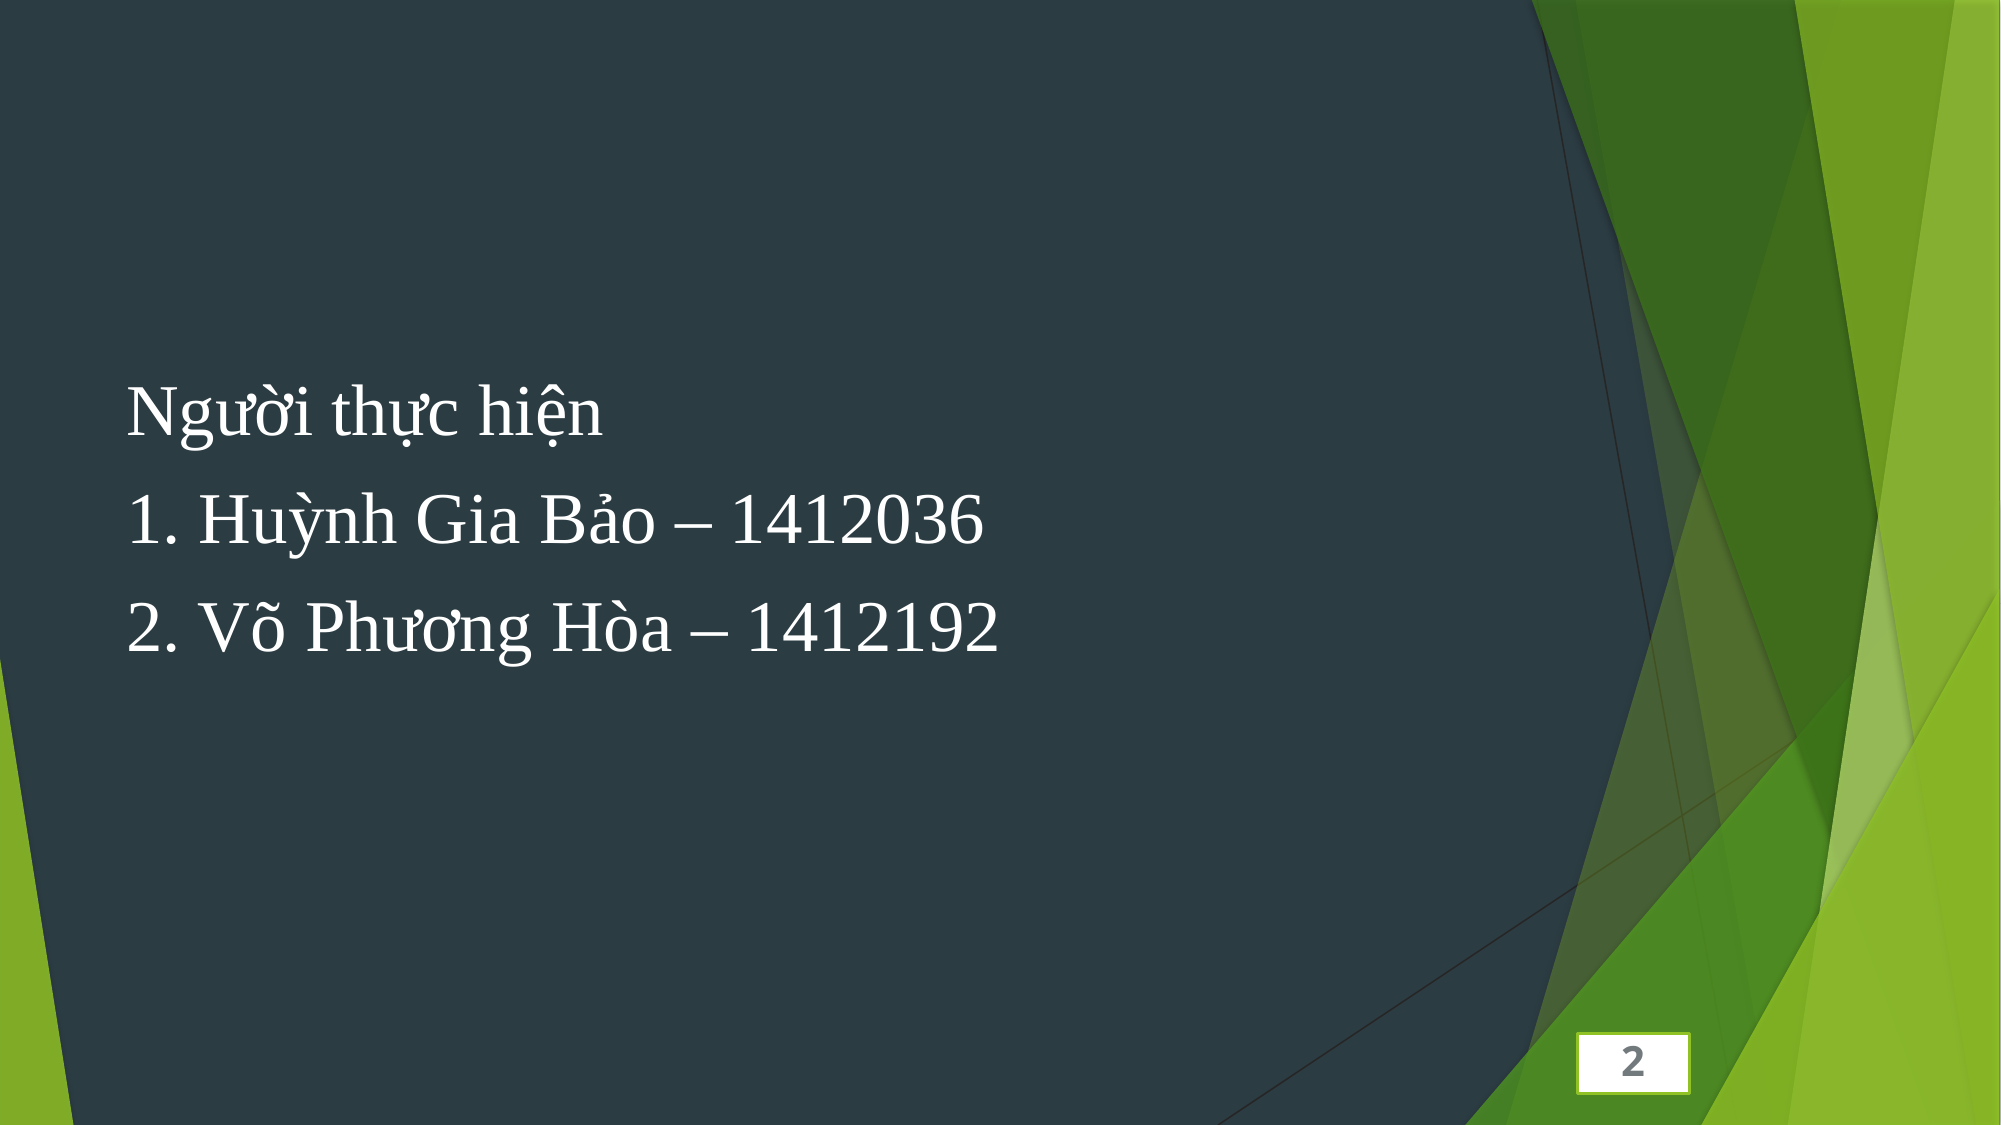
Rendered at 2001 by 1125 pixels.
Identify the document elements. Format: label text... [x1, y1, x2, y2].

list Người thực hiện 1. Huỳnh Gia Bảo – 1412036 2. Võ Phương Hòa – 1412192 [111, 354, 1522, 992]
slide_number 2 [1577, 1033, 1690, 1094]
